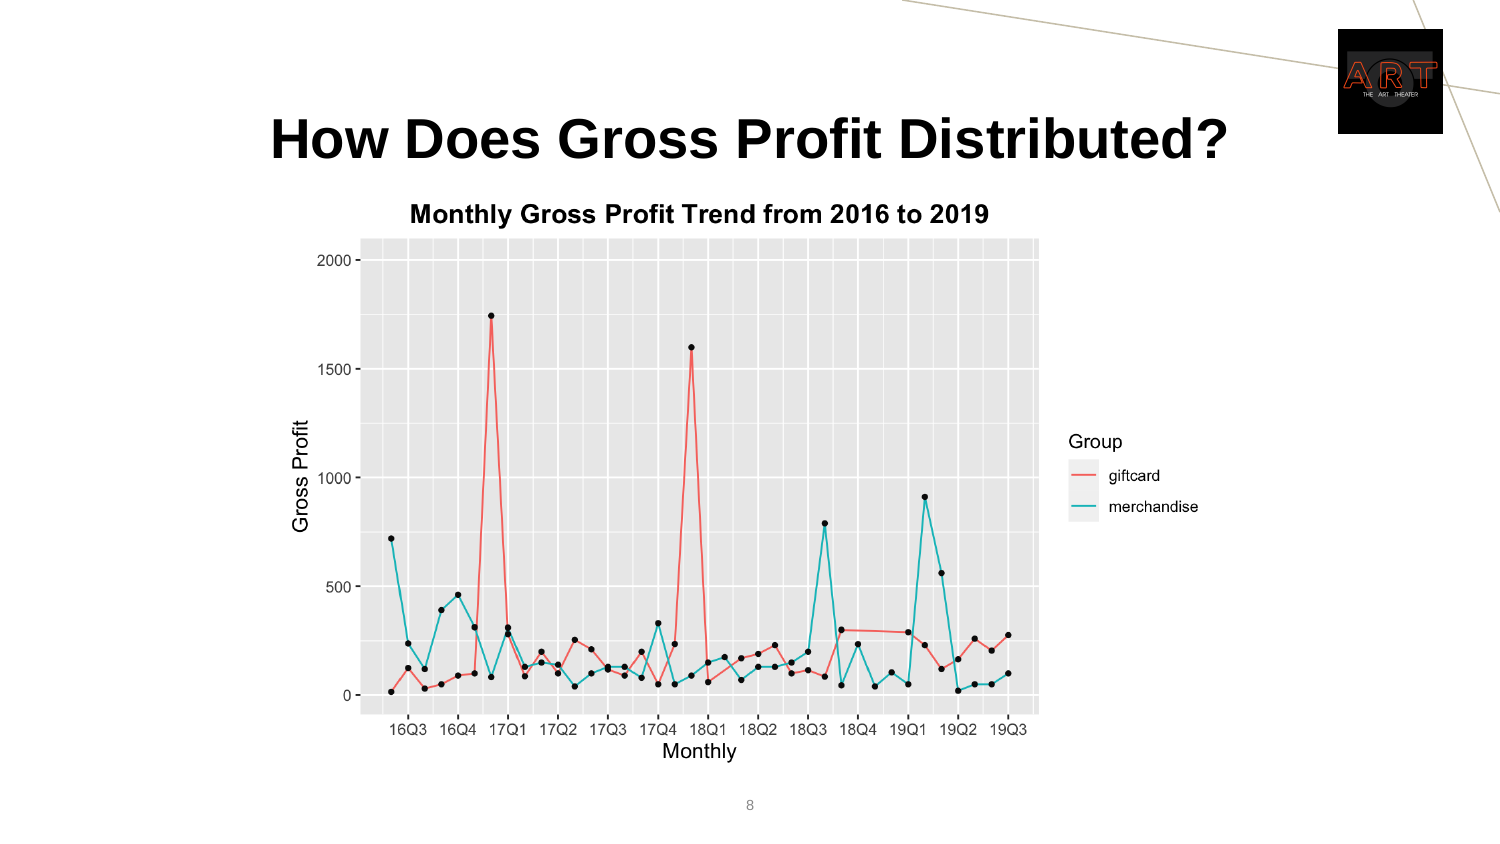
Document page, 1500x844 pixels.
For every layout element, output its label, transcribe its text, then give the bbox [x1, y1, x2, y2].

picture [1338, 29, 1444, 134]
picture [282, 193, 1218, 772]
title How Does Gross Profit Distributed? [174, 58, 1325, 222]
footer 8 [496, 782, 1004, 827]
